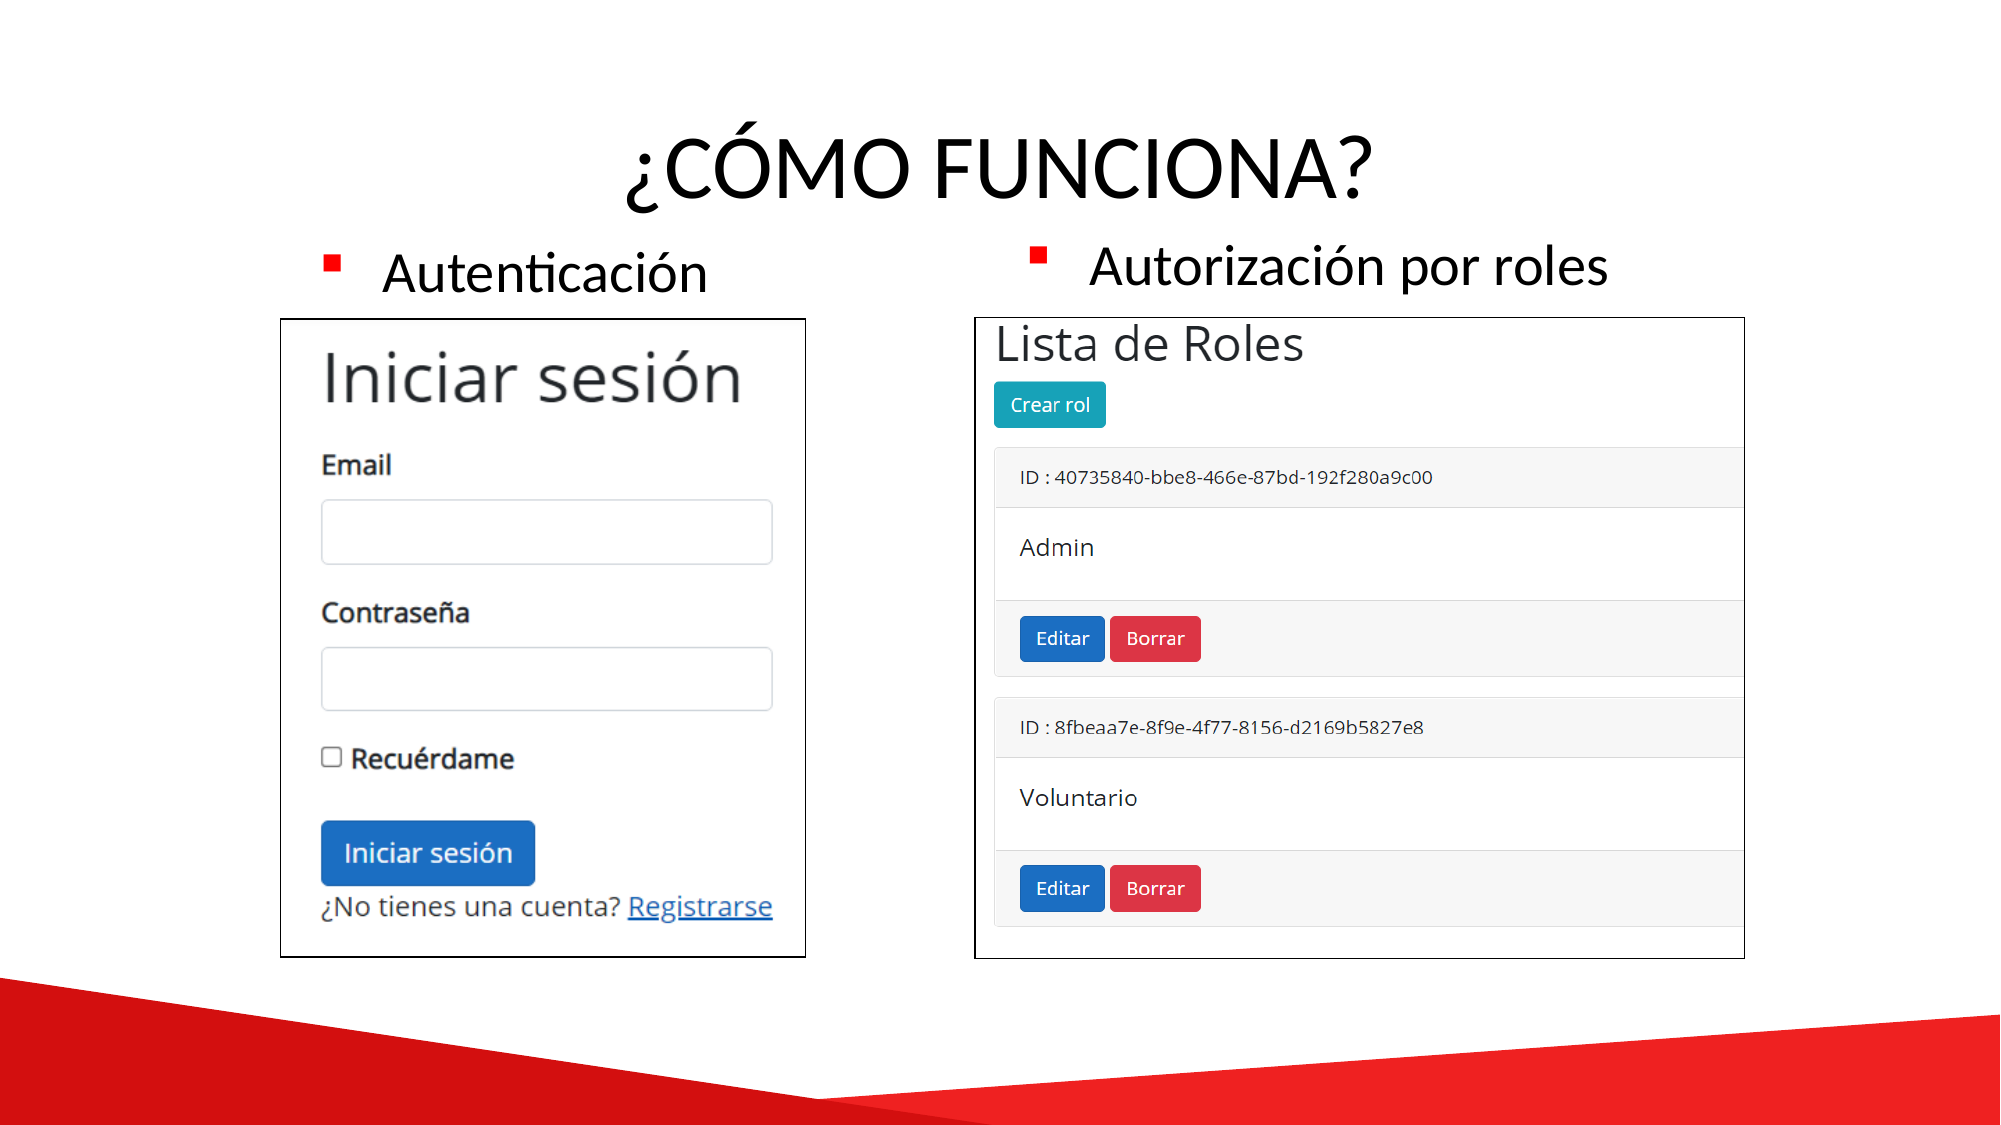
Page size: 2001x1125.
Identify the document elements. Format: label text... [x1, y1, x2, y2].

picture [281, 319, 805, 957]
text_box Autorización por roles [1010, 227, 1708, 317]
picture [975, 317, 1744, 958]
title ¿CÓMO FUNCIONA? [137, 59, 1863, 278]
list Autenticación [303, 278, 805, 318]
text_box [0, 976, 992, 1125]
text_box [819, 1013, 2000, 1125]
